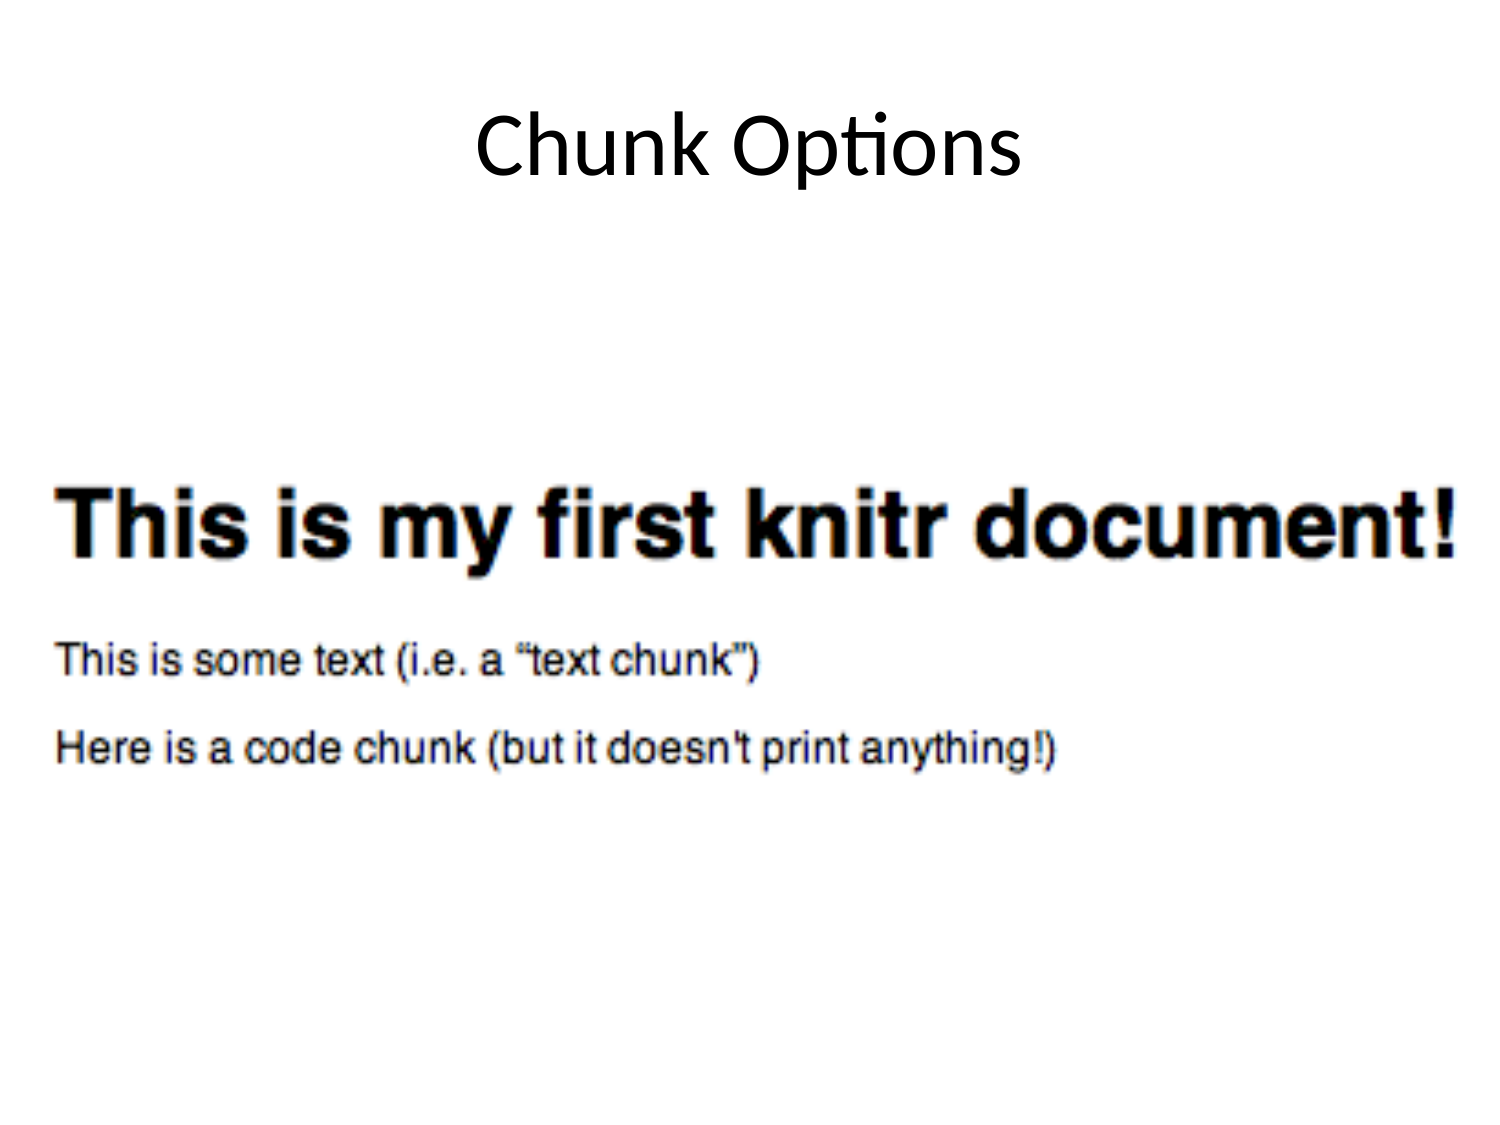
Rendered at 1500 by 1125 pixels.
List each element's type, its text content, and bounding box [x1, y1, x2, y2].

title Chunk Options [75, 45, 1425, 233]
picture [29, 460, 1487, 816]
